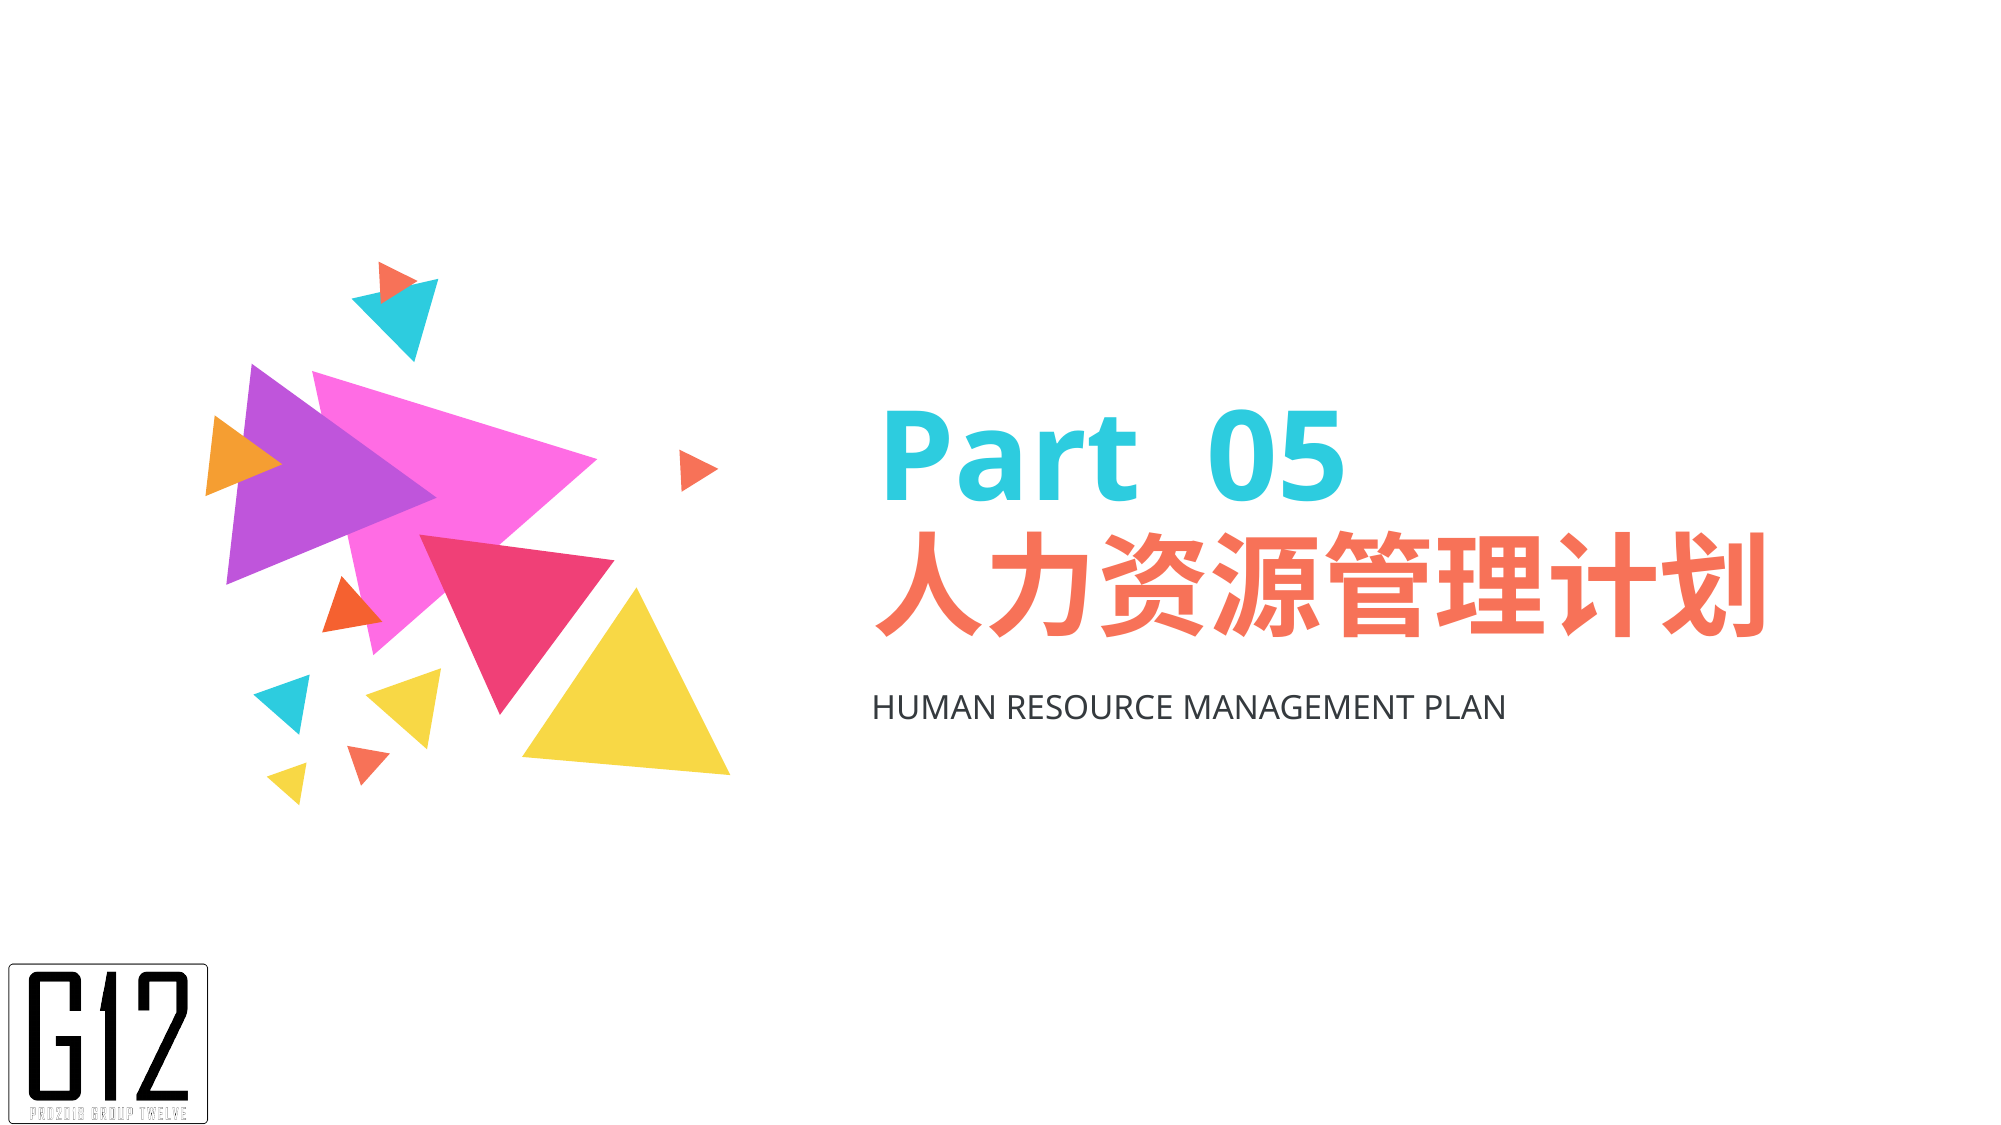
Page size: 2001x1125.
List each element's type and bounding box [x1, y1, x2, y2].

text_box [856, 368, 1919, 735]
text_box [377, 259, 420, 306]
text_box [251, 672, 312, 737]
text_box [349, 277, 440, 365]
text_box [310, 369, 600, 658]
text_box [225, 361, 439, 587]
text_box [264, 760, 308, 808]
text_box [345, 744, 392, 788]
text_box [363, 666, 443, 752]
text_box [678, 447, 721, 494]
text_box [204, 413, 285, 498]
picture [3, 942, 214, 1125]
text_box [417, 533, 617, 717]
text_box [520, 585, 733, 777]
text_box [320, 574, 385, 634]
